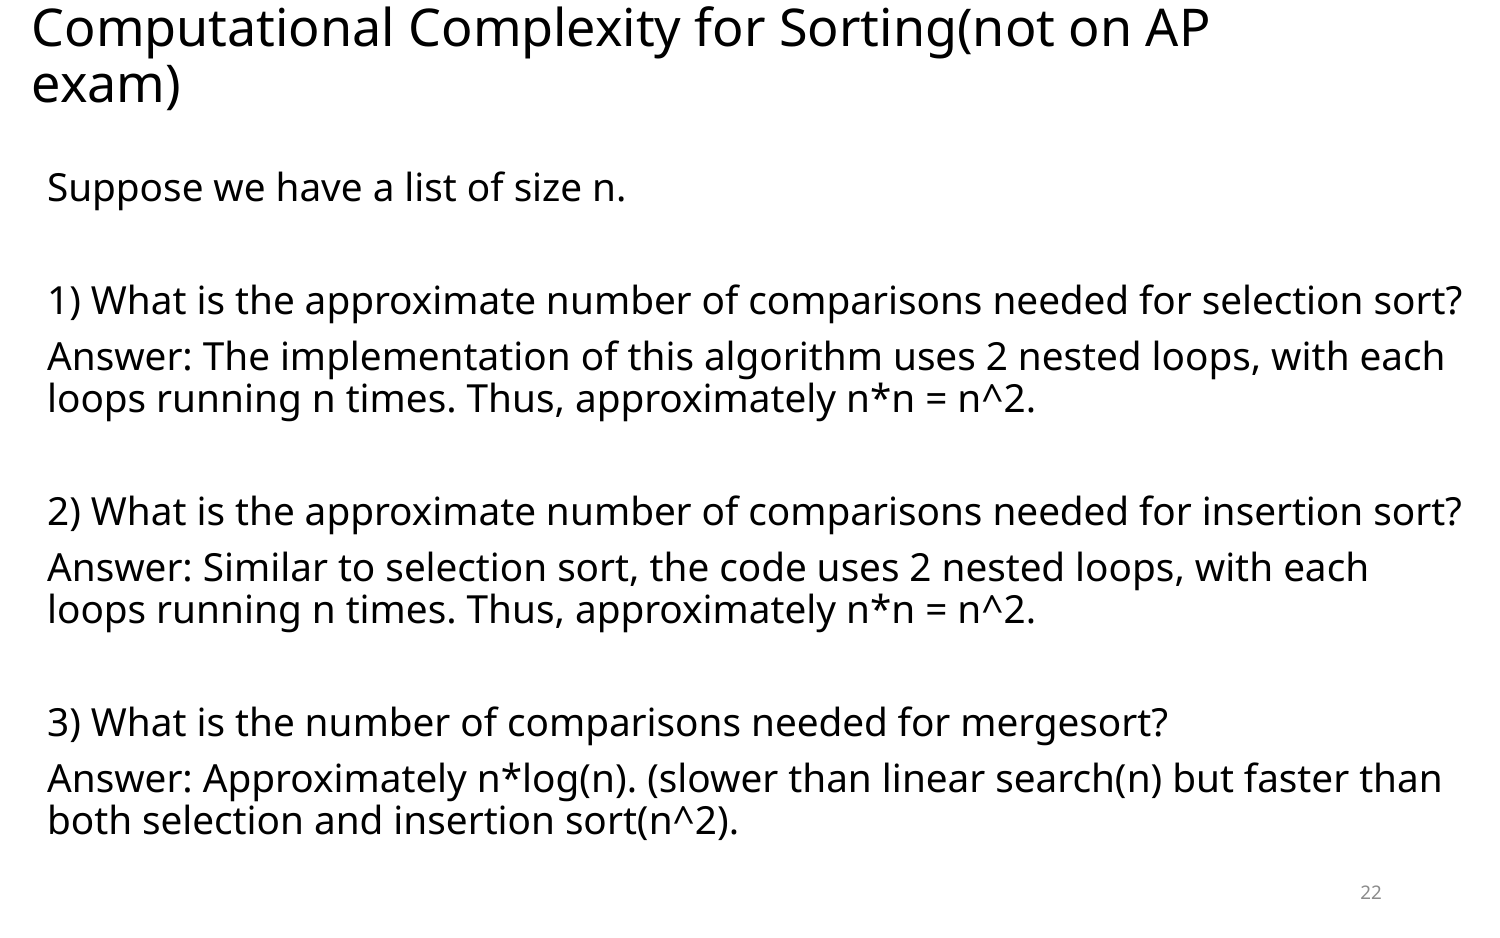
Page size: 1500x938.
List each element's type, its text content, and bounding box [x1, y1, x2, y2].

title Computational Complexity for Sorting(not on AP exam) [16, 0, 1311, 115]
slide_number 22 [1059, 868, 1397, 919]
list Suppose we have a list of size n. 1) What is the approximate number of comparisons needed for selection sort? Answer: The implementation of this algorithm uses 2 nested loops, with each loops running n times. Thus, approximately n*n = n^2. 2) What is the approximate number of comparisons needed for insertion sort? Answer: Similar to selection sort, the code uses 2 nested loops, with each loops running n times. Thus, approximately n*n = n^2. 3) What is the number of comparisons needed for mergesort? Answer: Approximately n*log(n). (slower than linear search(n) but faster than both selection and insertion sort(n^2). [32, 99, 1484, 917]
